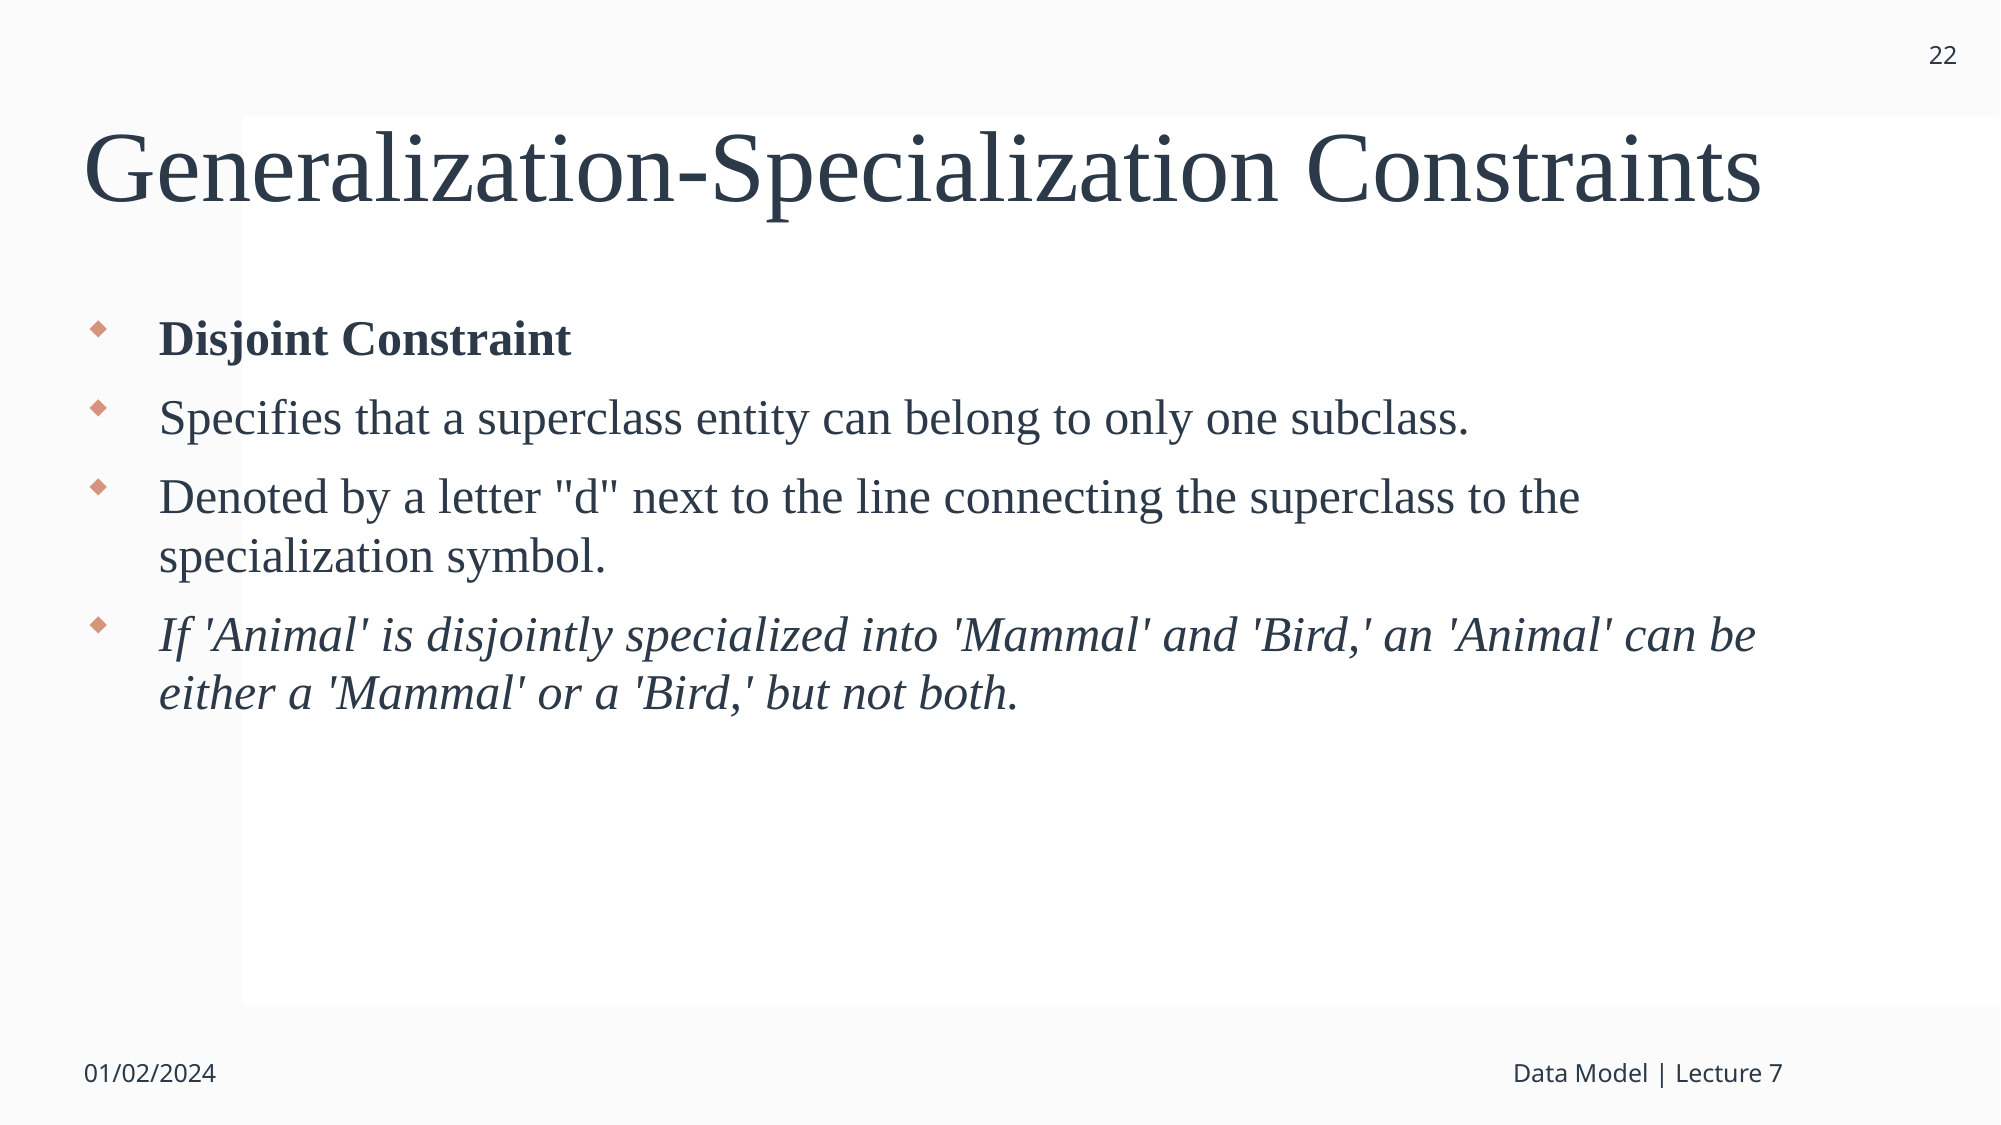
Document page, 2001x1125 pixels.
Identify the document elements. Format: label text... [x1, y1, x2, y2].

title Generalization-Specialization Constraints [68, 59, 1799, 278]
footer Data Model | Lecture 7 [618, 1020, 1799, 1125]
list Disjoint Constraint Specifies that a superclass entity can belong to only one subclass. Denoted by a letter "d" next to the line connecting the superclass to the specialization symbol. If 'Animal' is disjointly specialized into 'Mammal' and 'Bird,' an 'Animal' can be either a 'Mammal' or a 'Bird,' but not both. [68, 299, 1799, 990]
slide_number 22 [1886, 0, 2000, 113]
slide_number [68, 1020, 519, 1125]
